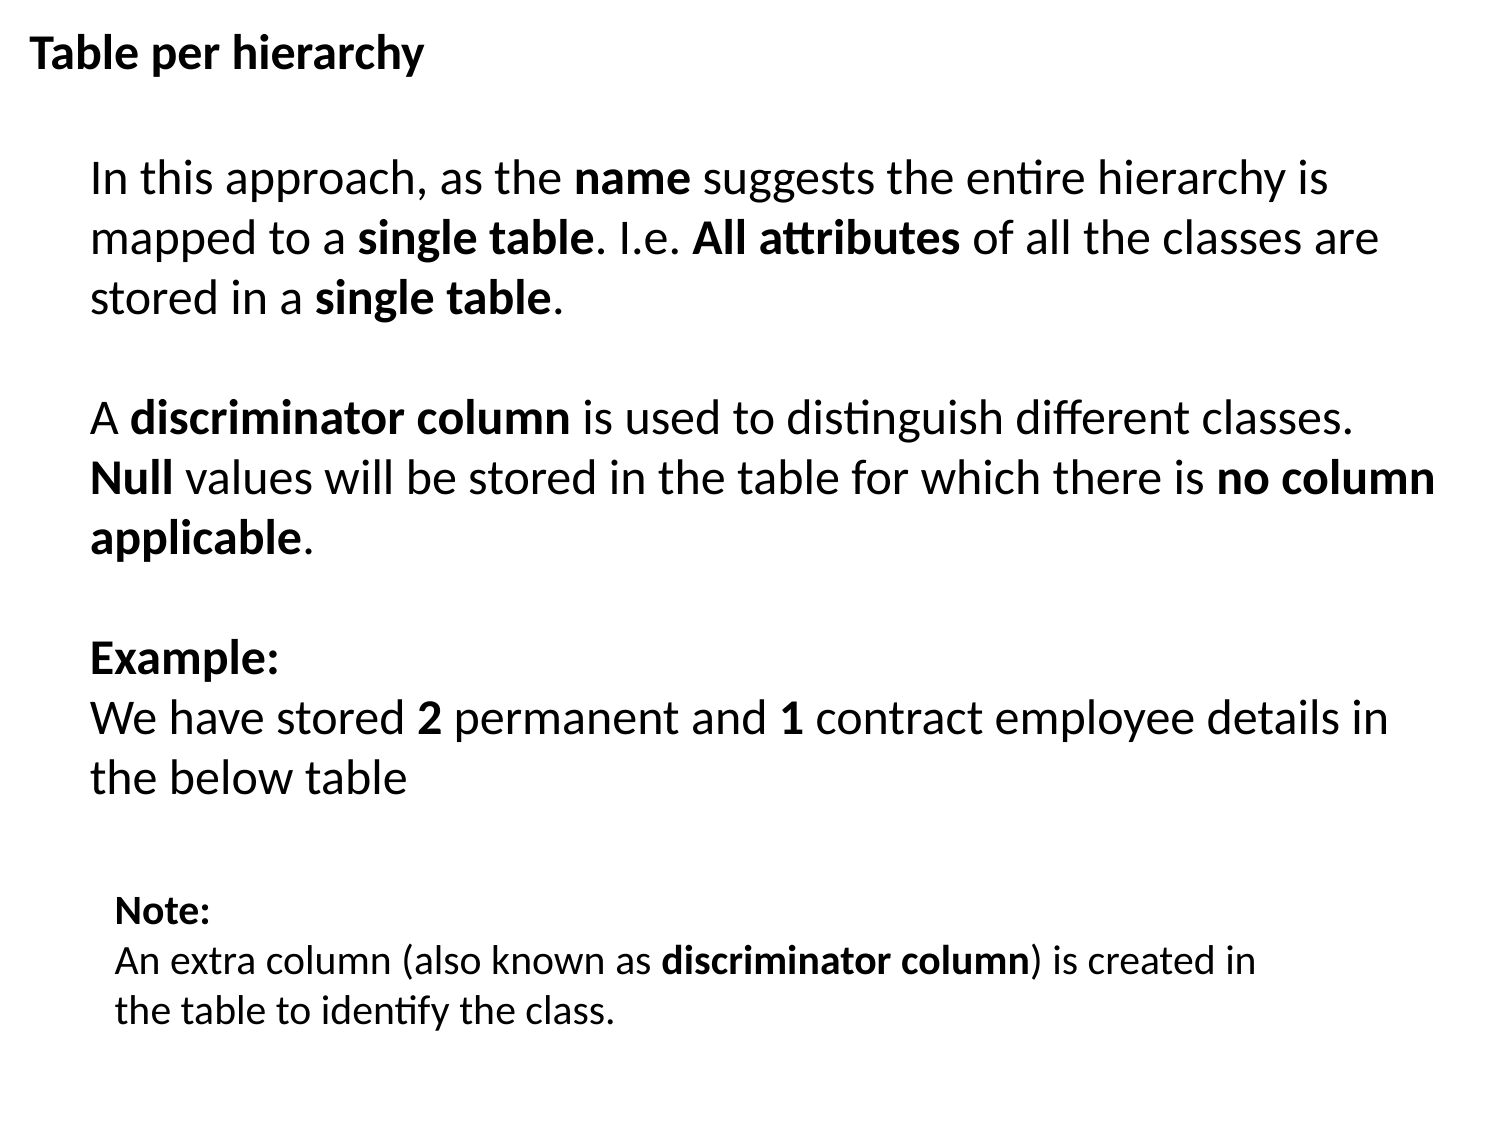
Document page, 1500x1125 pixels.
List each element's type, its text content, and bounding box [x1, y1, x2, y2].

text_box Note: An extra column (also known as discriminator column) is created in the table to identify the class. [99, 875, 1300, 1040]
text_box Table per hierarchy [14, 12, 440, 88]
text_box In this approach, as the name suggests the entire hierarchy is mapped to a single table. I.e. All attributes of all the classes are stored in a single table. A discriminator column is used to distinguish different classes. Null values will be stored in the table for which there is no column applicable. Example: We have stored 2 permanent and 1 contract employee details in the below table [75, 137, 1463, 813]
